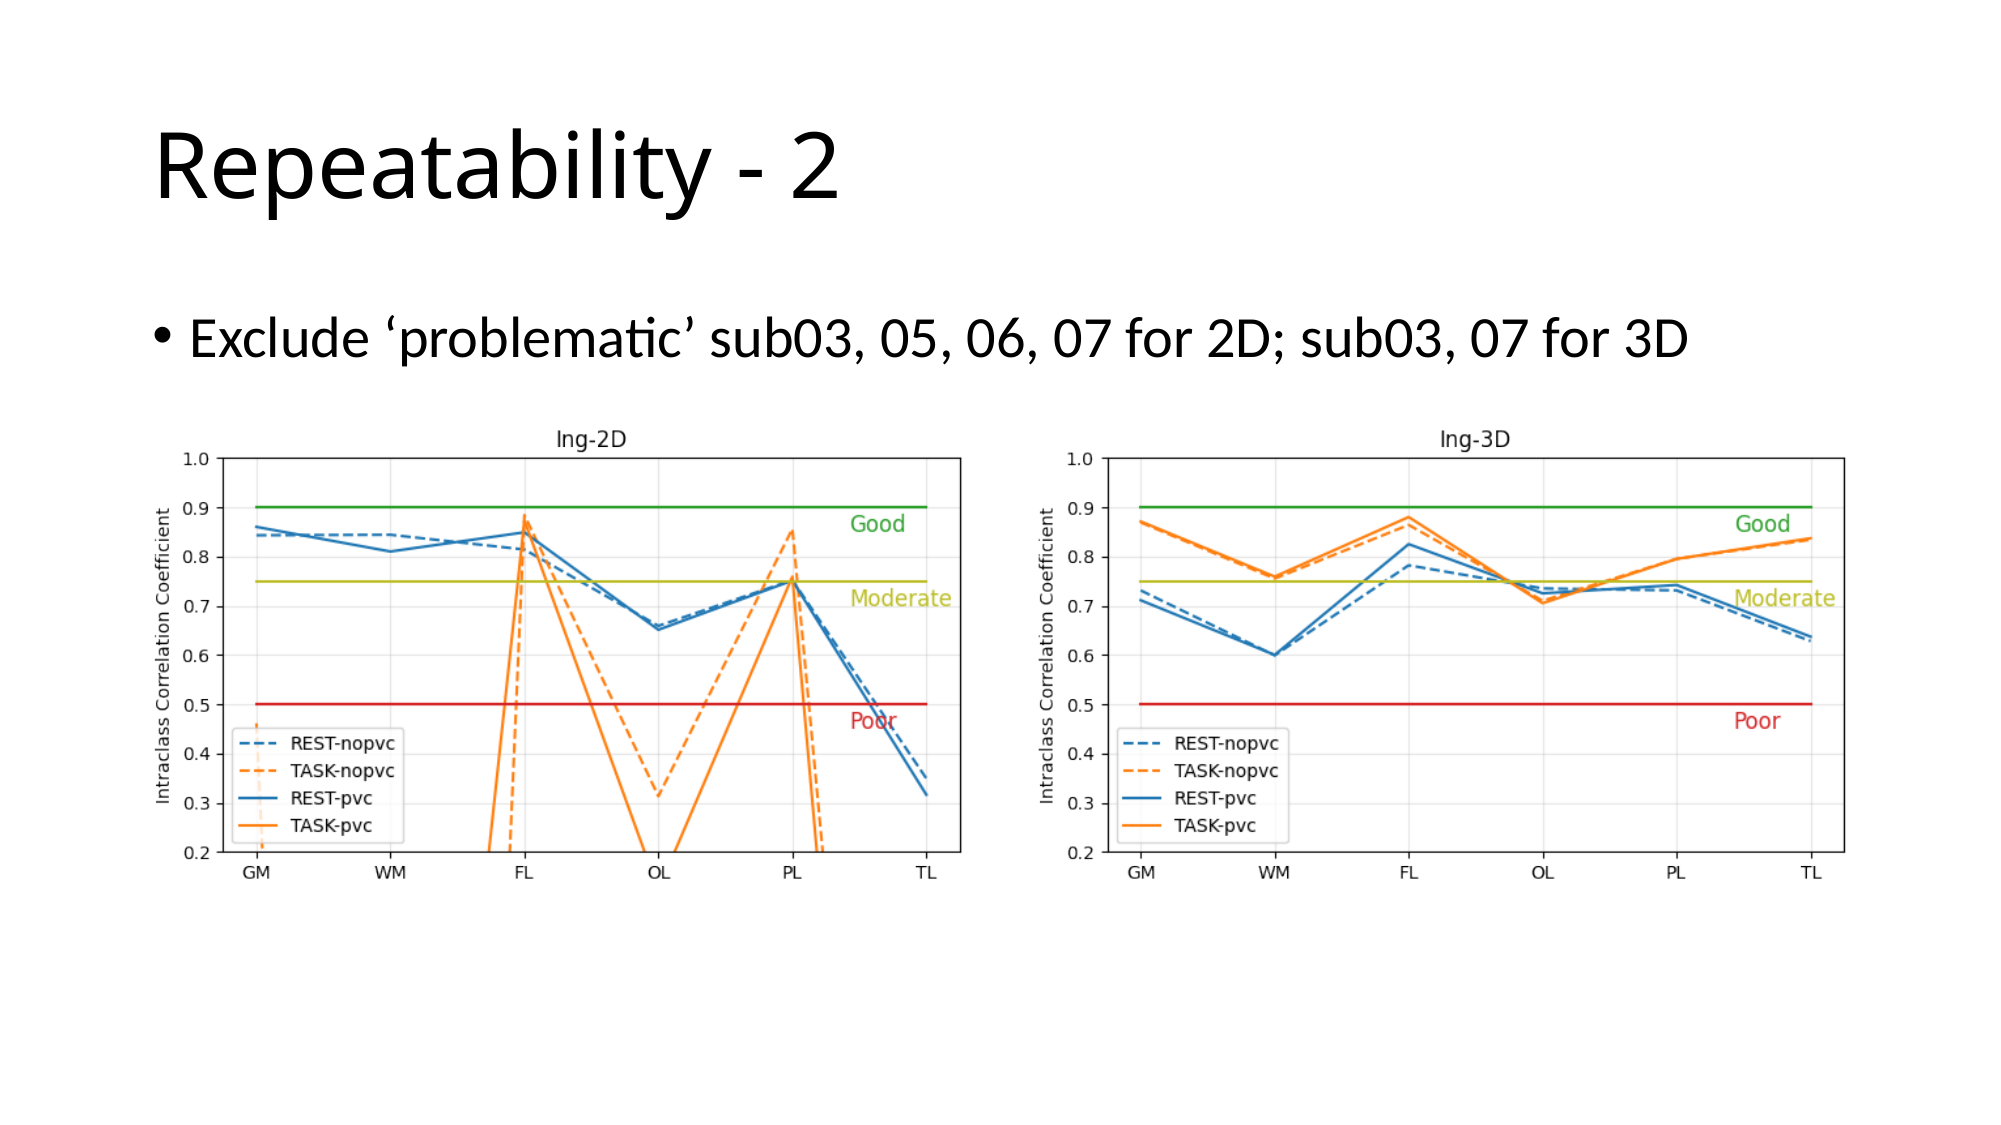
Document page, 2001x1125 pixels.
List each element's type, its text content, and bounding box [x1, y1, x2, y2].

picture [143, 416, 1857, 897]
title Repeatability - 2 [137, 59, 1863, 278]
list Exclude ‘problematic’ sub03, 05, 06, 07 for 2D; sub03, 07 for 3D [137, 299, 1863, 1014]
